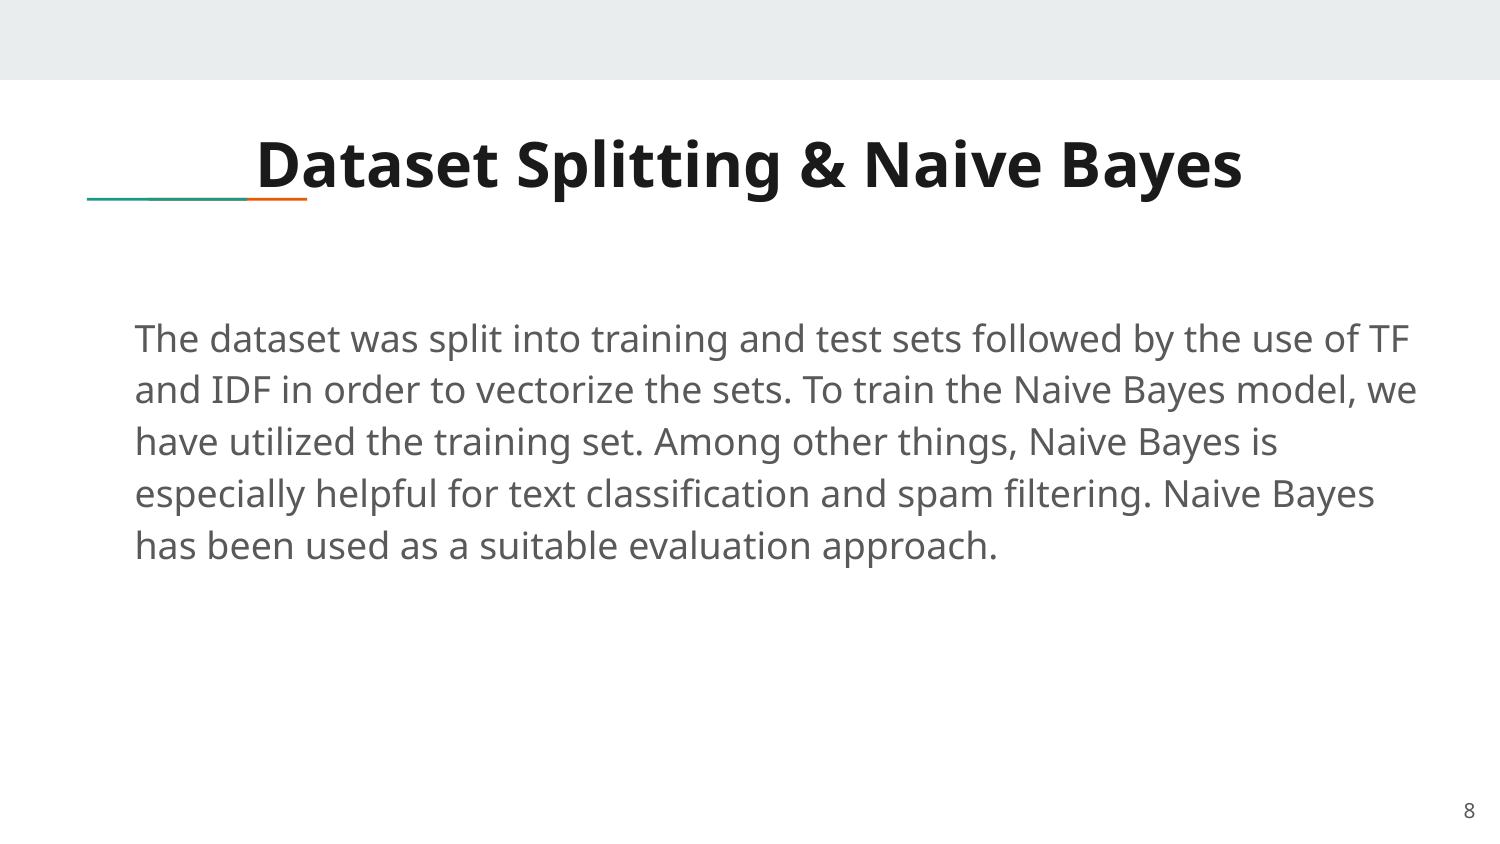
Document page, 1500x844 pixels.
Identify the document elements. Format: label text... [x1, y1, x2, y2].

title Dataset Splitting & Naive Bayes [119, 110, 1381, 198]
slide_number 8 [1400, 779, 1491, 844]
list The dataset was split into training and test sets followed by the use of TF and IDF in order to vectorize the sets. To train the Naive Bayes model, we have utilized the training set. Among other things, Naive Bayes is especially helpful for text classification and spam filtering. Naive Bayes has been used as a suitable evaluation approach. [119, 292, 1462, 712]
